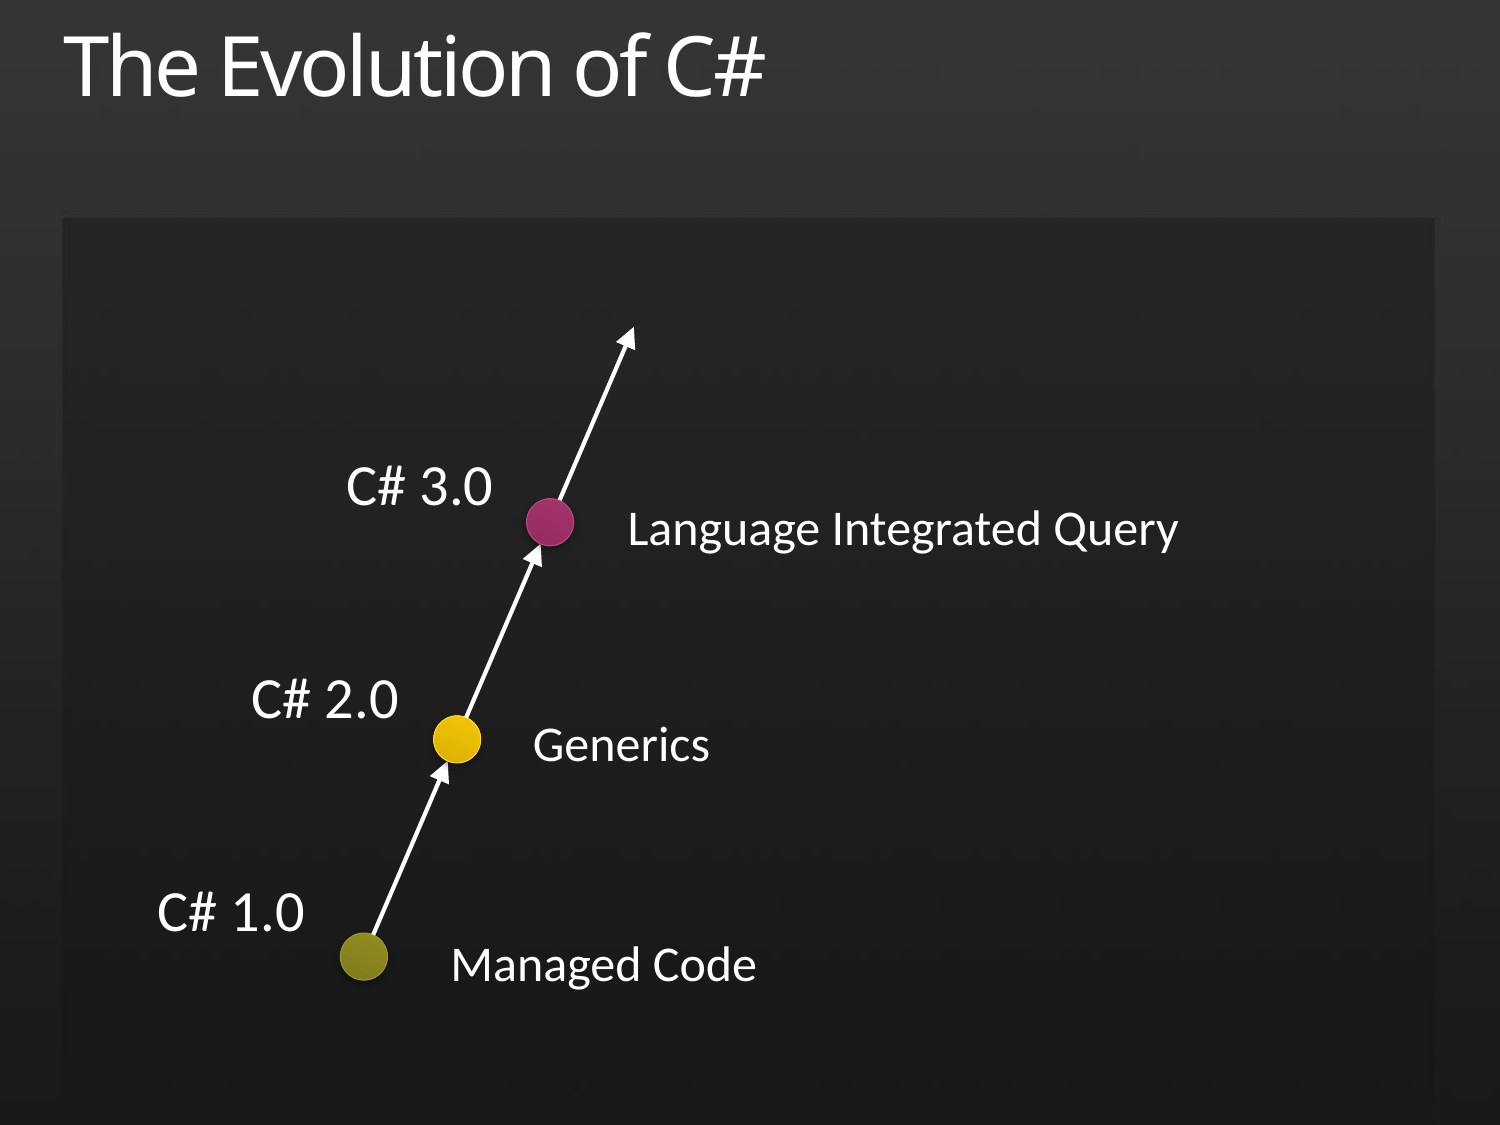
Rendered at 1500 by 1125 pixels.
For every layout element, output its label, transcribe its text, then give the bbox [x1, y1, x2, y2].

text_box [433, 715, 479, 764]
picture [0, 0, 1500, 1125]
text_box [526, 498, 575, 547]
text_box [373, 767, 449, 935]
text_box Managed Code [435, 924, 1298, 1000]
text_box Language Integrated Query [612, 487, 1416, 563]
title The Evolution of C# [63, 24, 1437, 116]
text_box C# 1.0 [142, 865, 320, 951]
text_box [466, 549, 542, 718]
text_box C# 2.0 [236, 652, 415, 738]
text_box [559, 326, 636, 499]
text_box [339, 932, 388, 981]
text_box C# 3.0 [331, 440, 509, 526]
text_box Generics [517, 703, 1322, 779]
